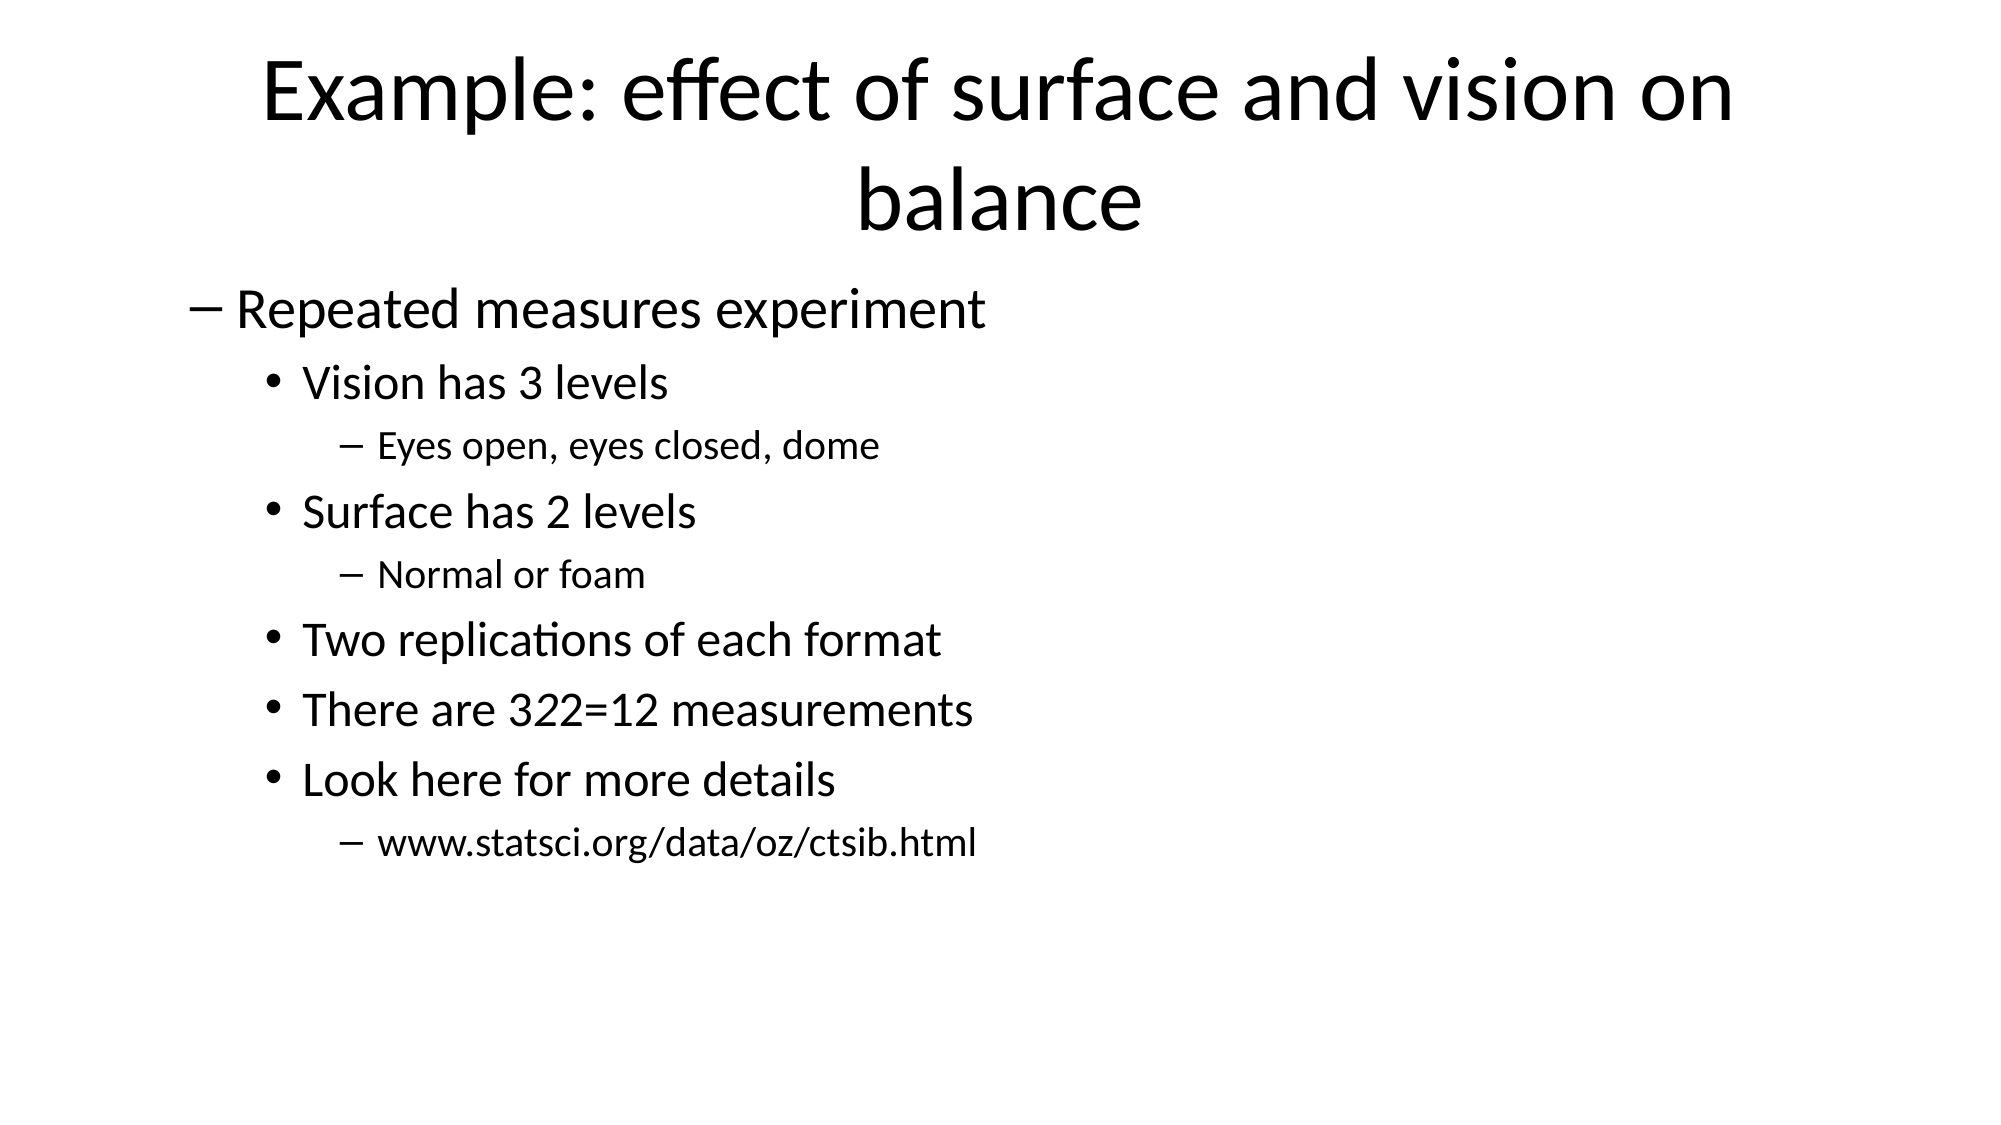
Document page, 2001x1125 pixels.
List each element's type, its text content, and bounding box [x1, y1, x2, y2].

title Example: effect of surface and vision on balance [99, 45, 1900, 233]
list Repeated measures experiment Vision has 3 levels Eyes open, eyes closed, dome Surface has 2 levels Normal or foam Two replications of each format There are 322=12 measurements Look here for more details www.statsci.org/data/oz/ctsib.html [99, 262, 1900, 1005]
